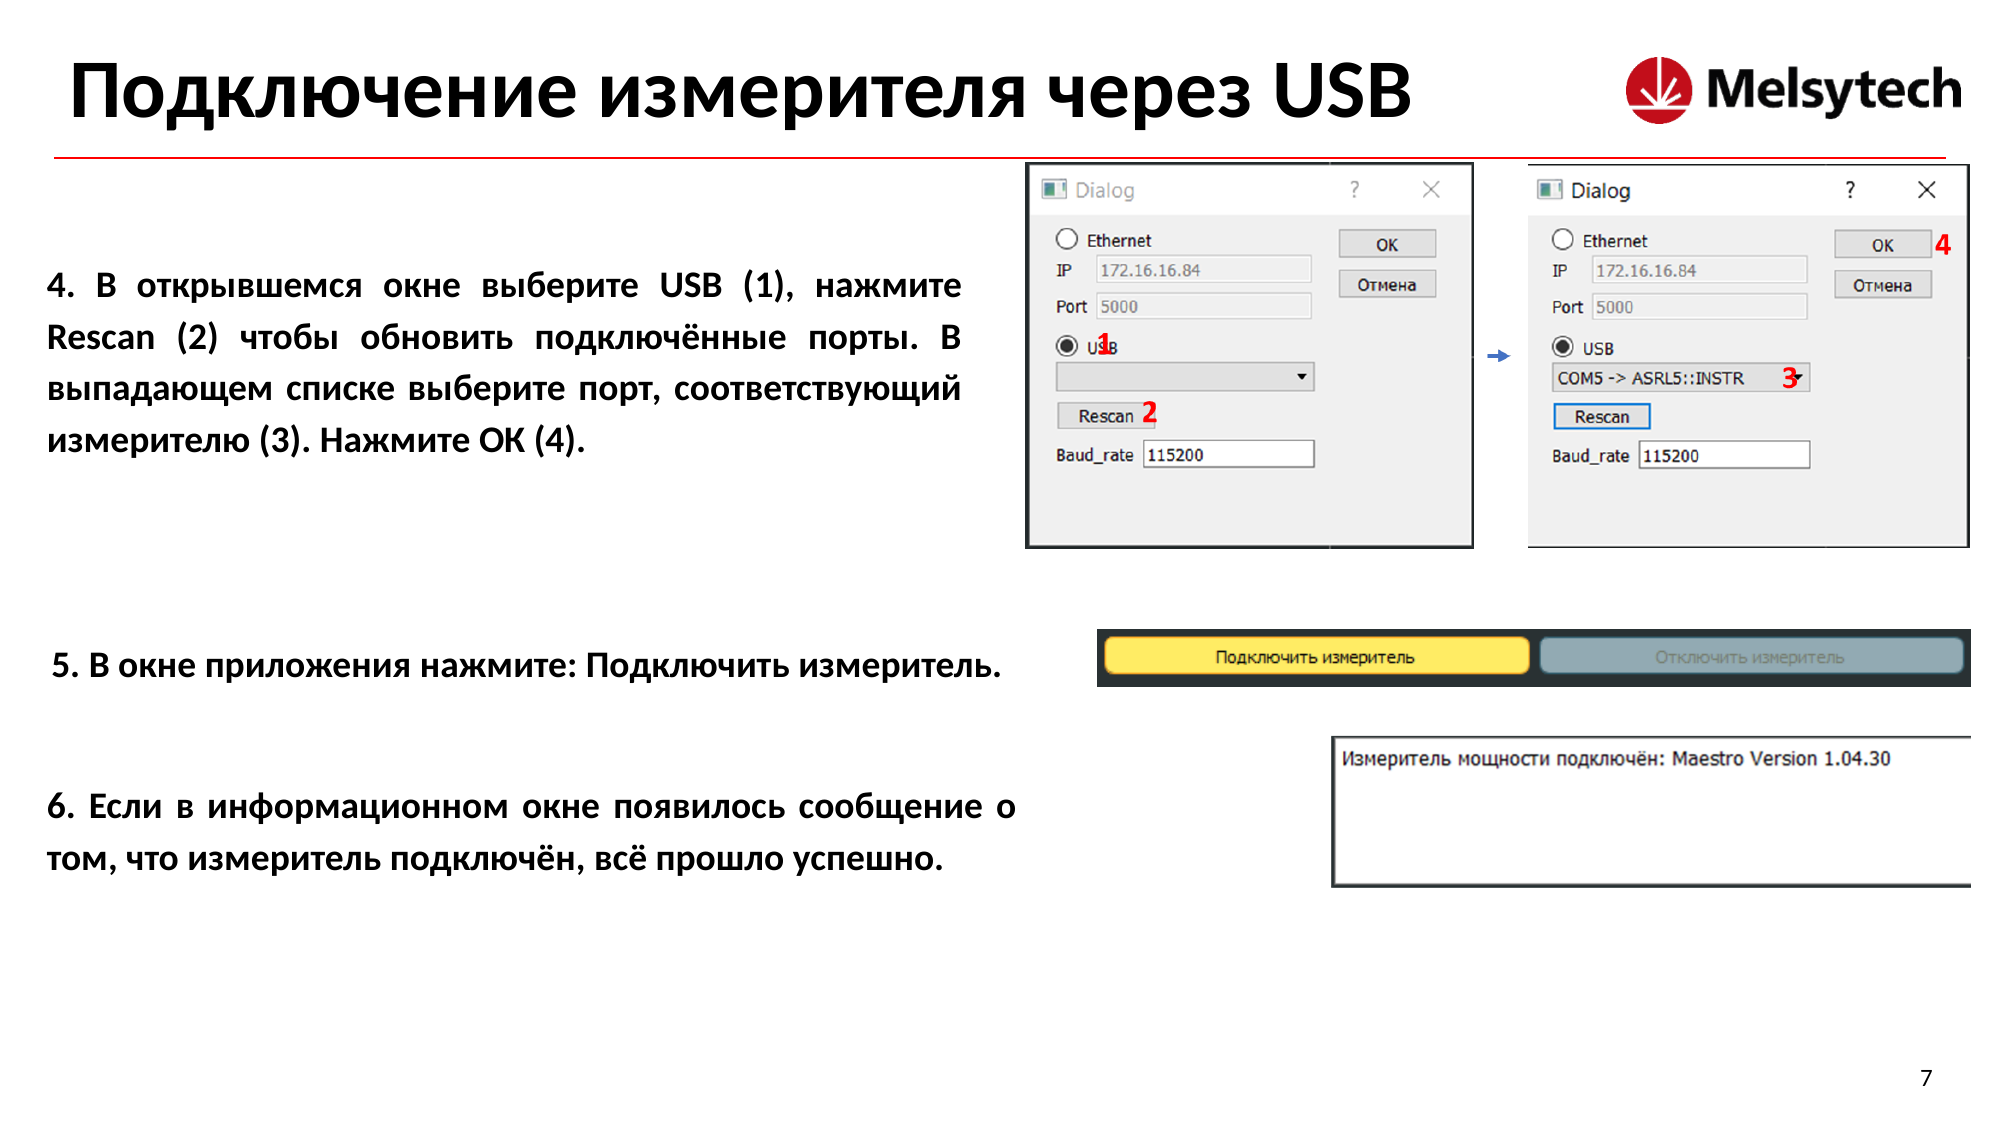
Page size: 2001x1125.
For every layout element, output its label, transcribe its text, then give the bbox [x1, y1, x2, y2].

text_box 6. Если в информационном окне появилось сообщение о том, что измеритель подключён, всё прошло успешно. [32, 767, 1033, 886]
picture [1331, 734, 1971, 888]
picture [1626, 57, 1961, 124]
picture [1096, 629, 1971, 687]
text_box 4. В открывшемся окне выберите USB (1), нажмите Rescan (2) чтобы обновить подключённые порты. В выпадающем списке выберите порт, соответствующий измерителю (3). Нажмите ОК (4). [32, 245, 978, 468]
text_box 5. В окне приложения нажмите: Подключить измеритель. [36, 625, 1027, 693]
title Подключение измерителя через USB [54, 22, 1598, 159]
picture [1025, 162, 1971, 549]
slide_number 7 [1497, 1046, 1948, 1107]
